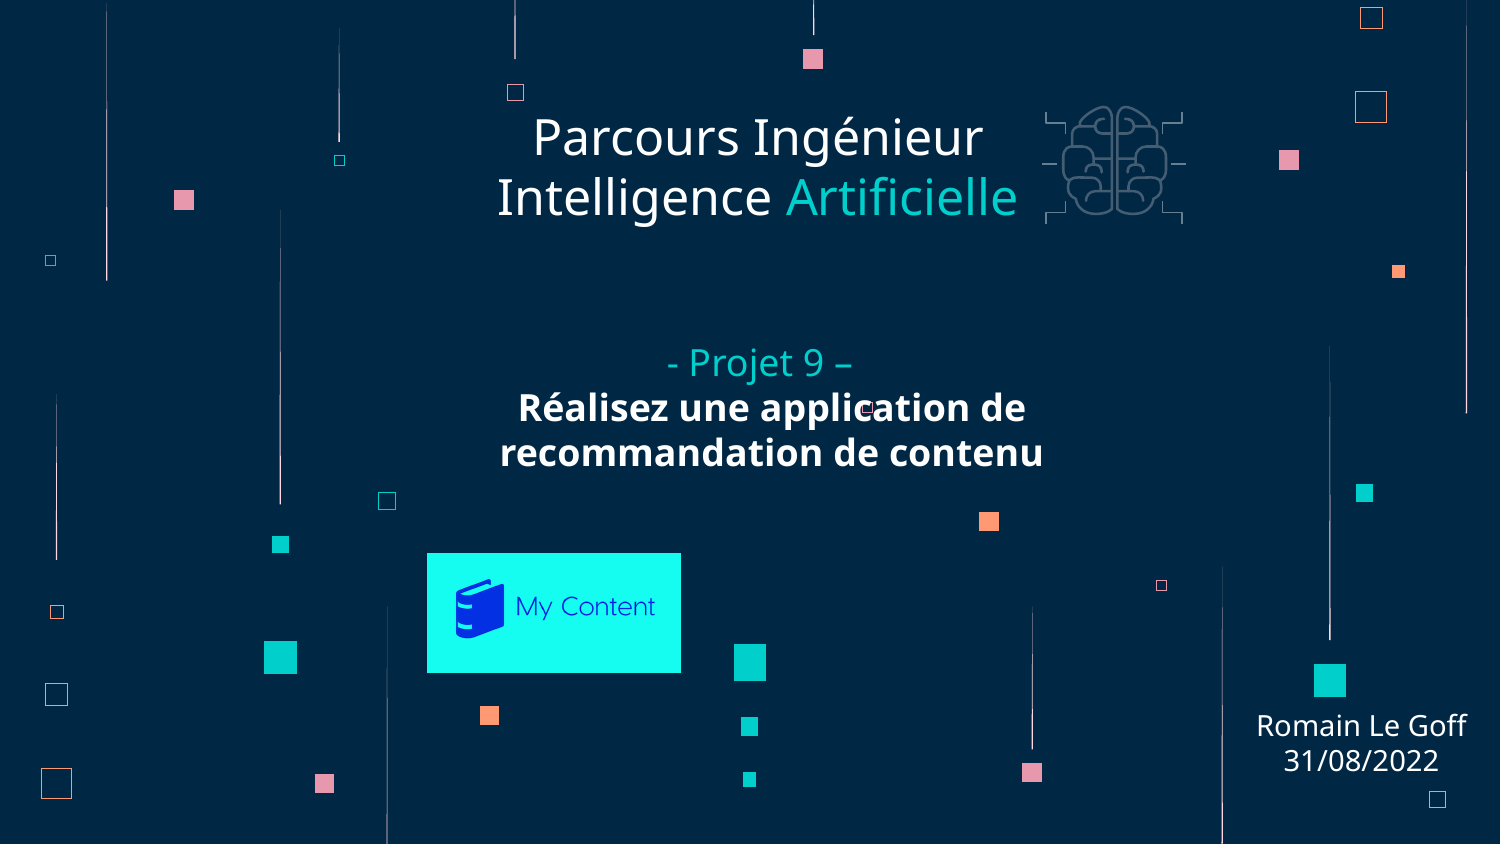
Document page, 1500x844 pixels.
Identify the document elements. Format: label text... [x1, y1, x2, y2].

text_box [479, 705, 500, 726]
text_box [1313, 345, 1347, 698]
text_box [1022, 606, 1043, 783]
subtitle - Projet 9 – Réalisez une application de recommandation de contenu [437, 323, 1093, 526]
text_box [733, 644, 767, 787]
text_box [979, 511, 999, 532]
text_box Romain Le Goff 31/08/2022 [1225, 692, 1498, 794]
text_box [314, 773, 335, 794]
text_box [1041, 105, 1186, 224]
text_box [263, 209, 297, 675]
picture [427, 553, 681, 674]
title Parcours Ingénieur Intelligence Artificielle [454, 105, 1063, 241]
